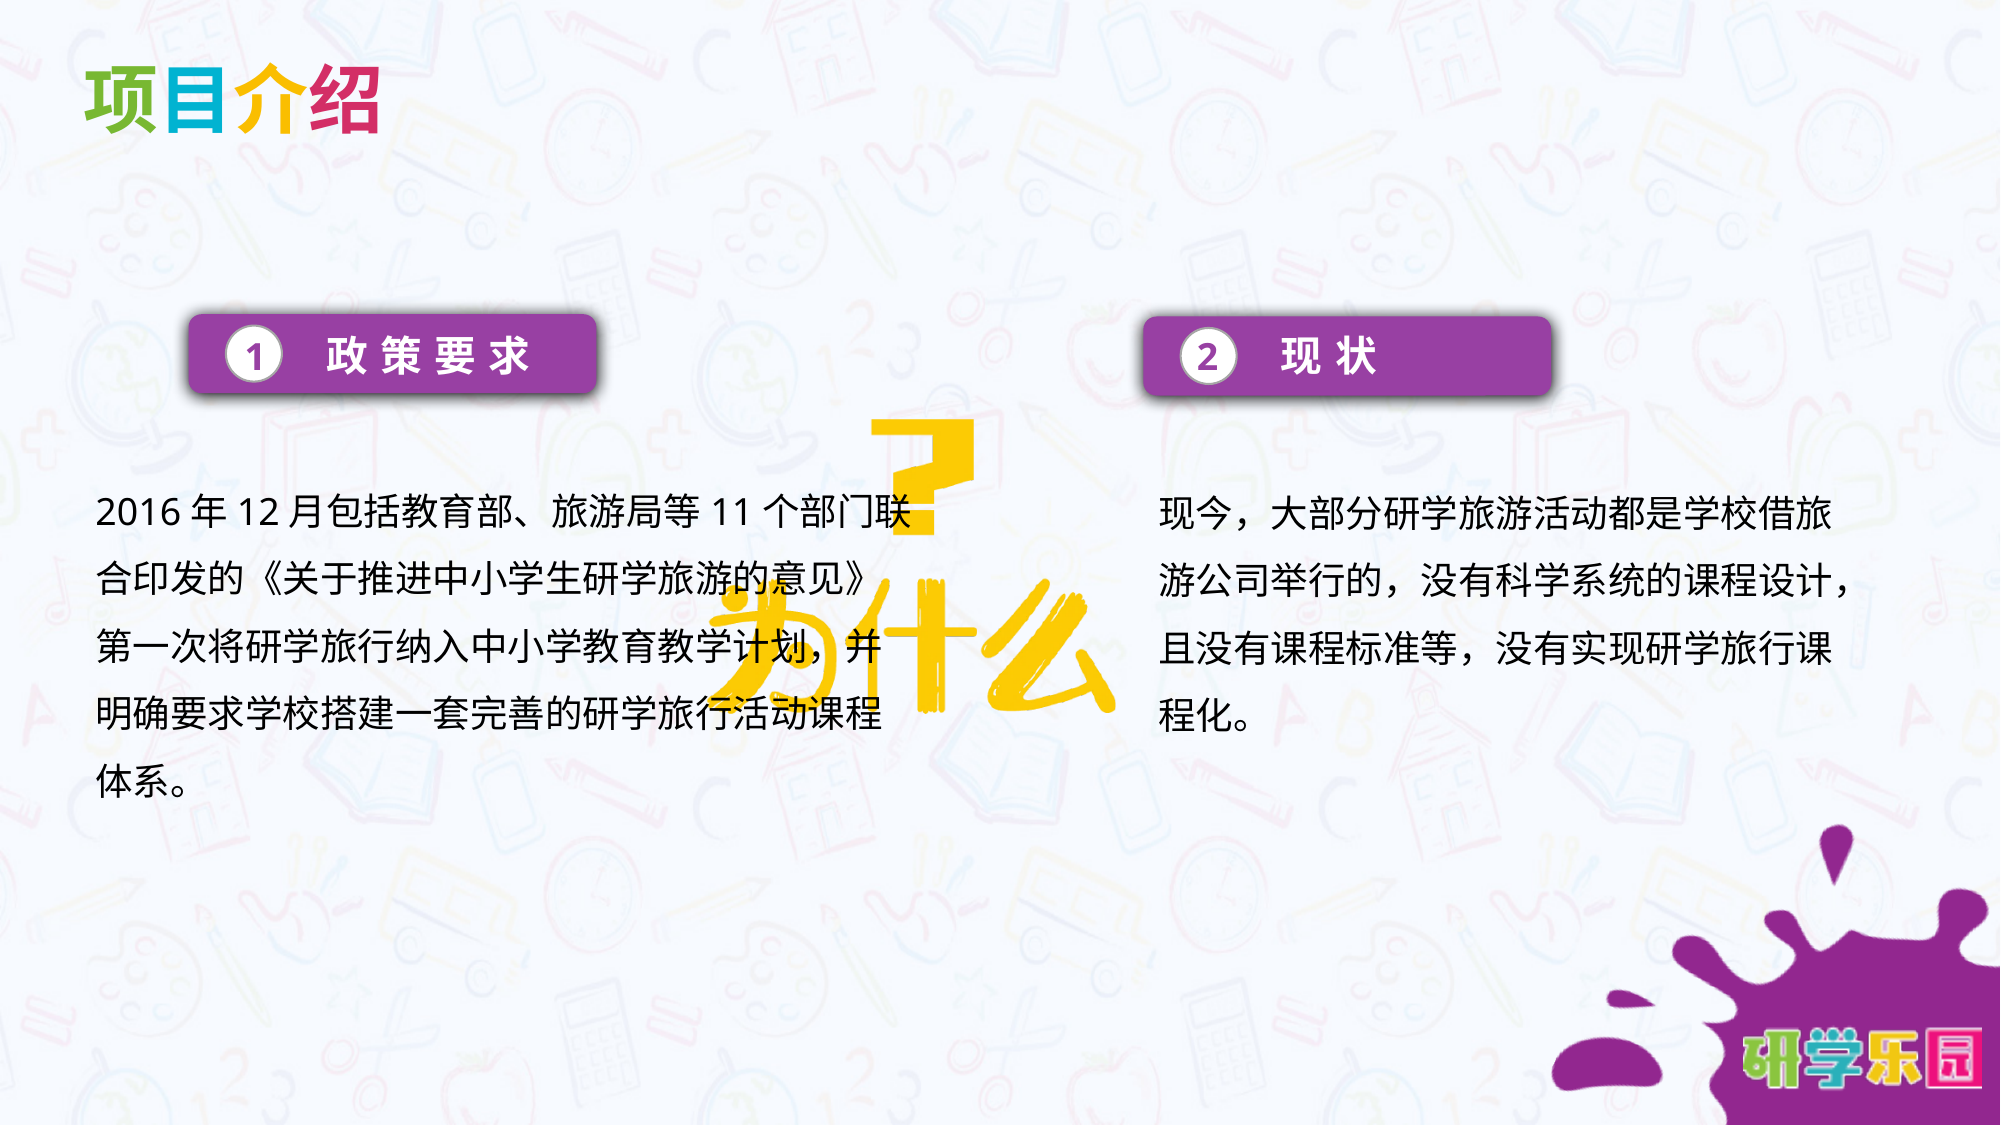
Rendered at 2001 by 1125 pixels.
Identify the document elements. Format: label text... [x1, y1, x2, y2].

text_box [1143, 316, 1875, 817]
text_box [1578, 810, 2000, 1125]
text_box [80, 314, 931, 814]
picture [0, 0, 2001, 1125]
text_box 项目介绍 [69, 45, 419, 150]
